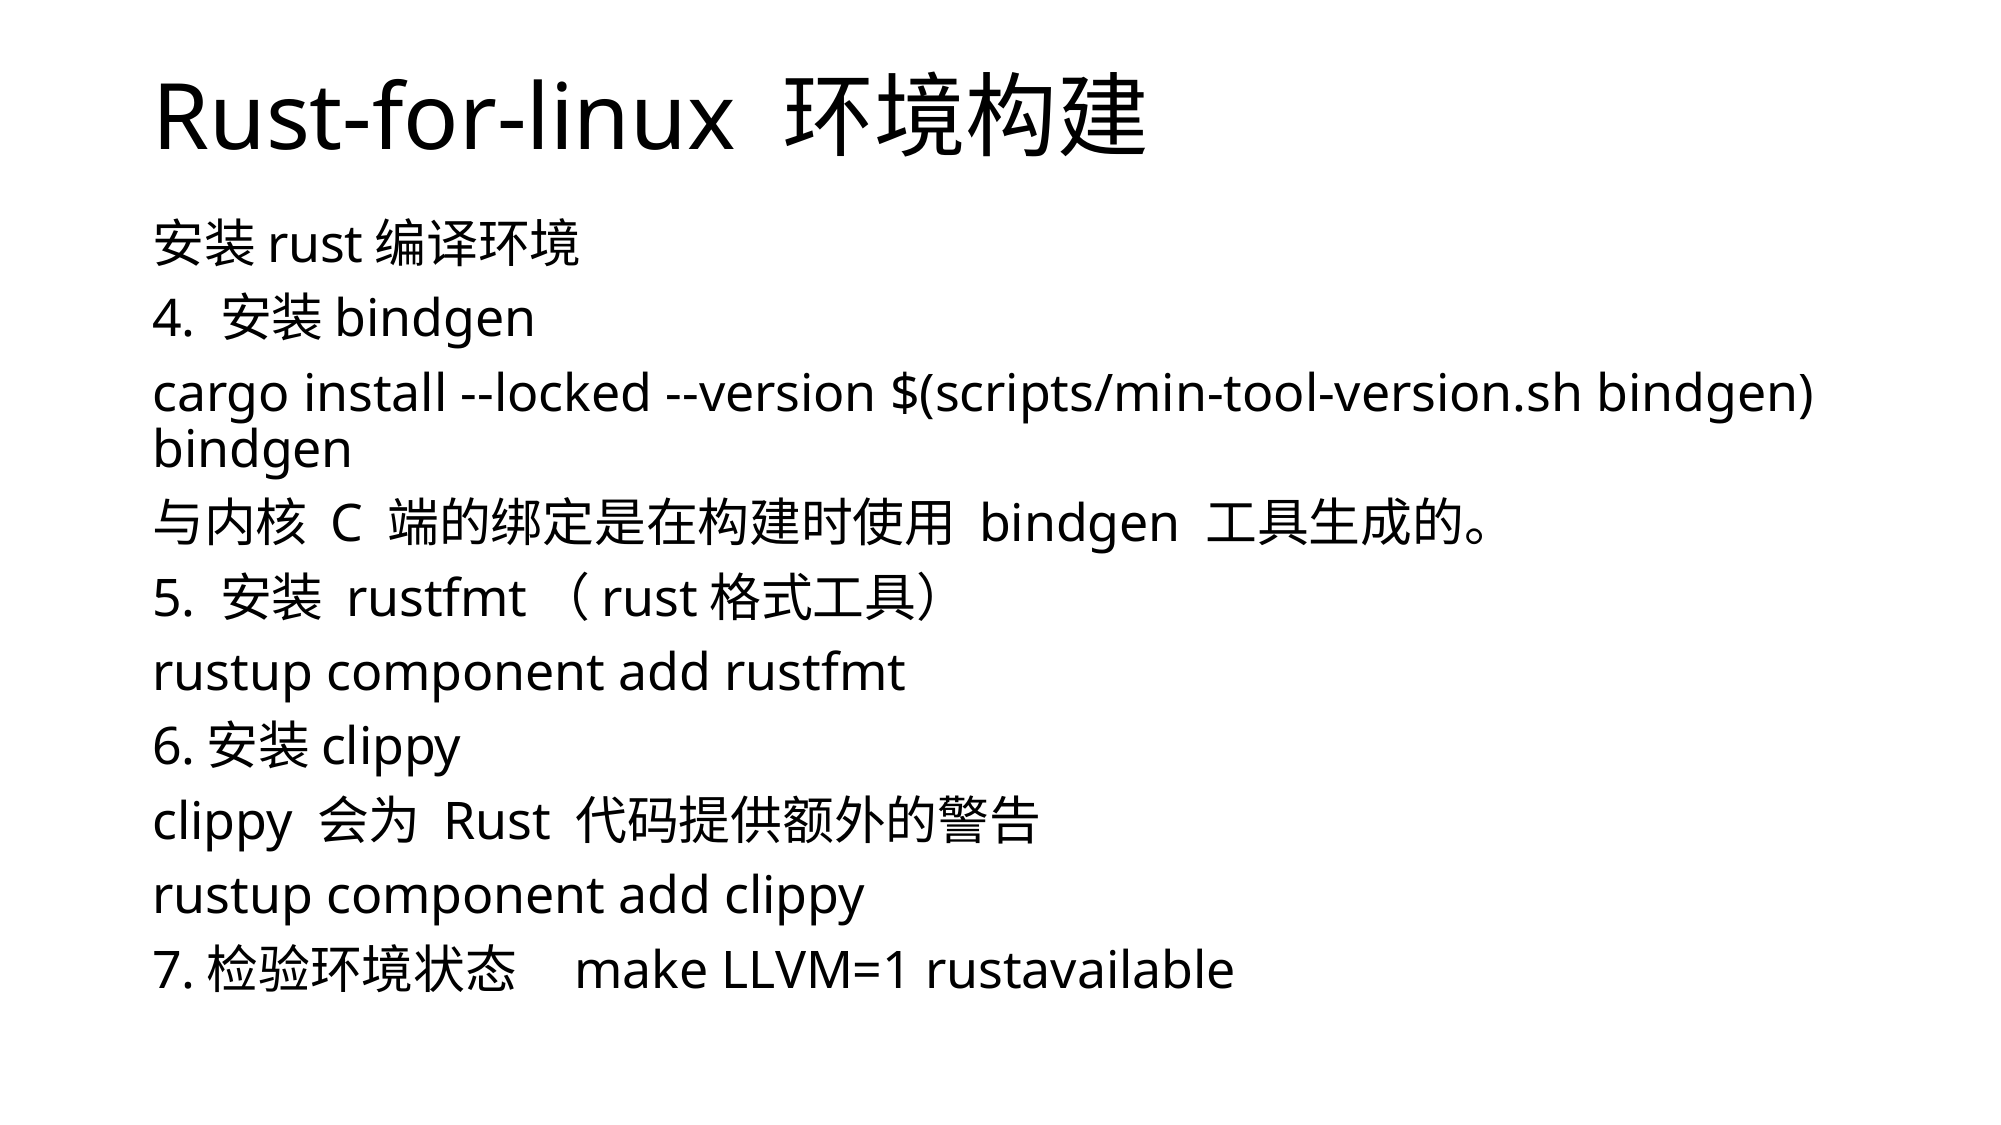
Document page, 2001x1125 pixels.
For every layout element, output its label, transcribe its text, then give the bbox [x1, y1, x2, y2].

title Rust-for-linux 环境构建 [137, 59, 1863, 181]
list 安装rust编译环境 4. 安装bindgen cargo install --locked --version $(scripts/min-tool-version.sh bindgen) bindgen 与内核 C 端的绑定是在构建时使用 bindgen 工具生成的。 5. 安装 rustfmt（rust格式工具） rustup component add rustfmt 6.安装clippy clippy 会为 Rust 代码提供额外的警告 rustup component add clippy 7.检验环境状态 make LLVM=1 rustavailable [137, 210, 1863, 1014]
